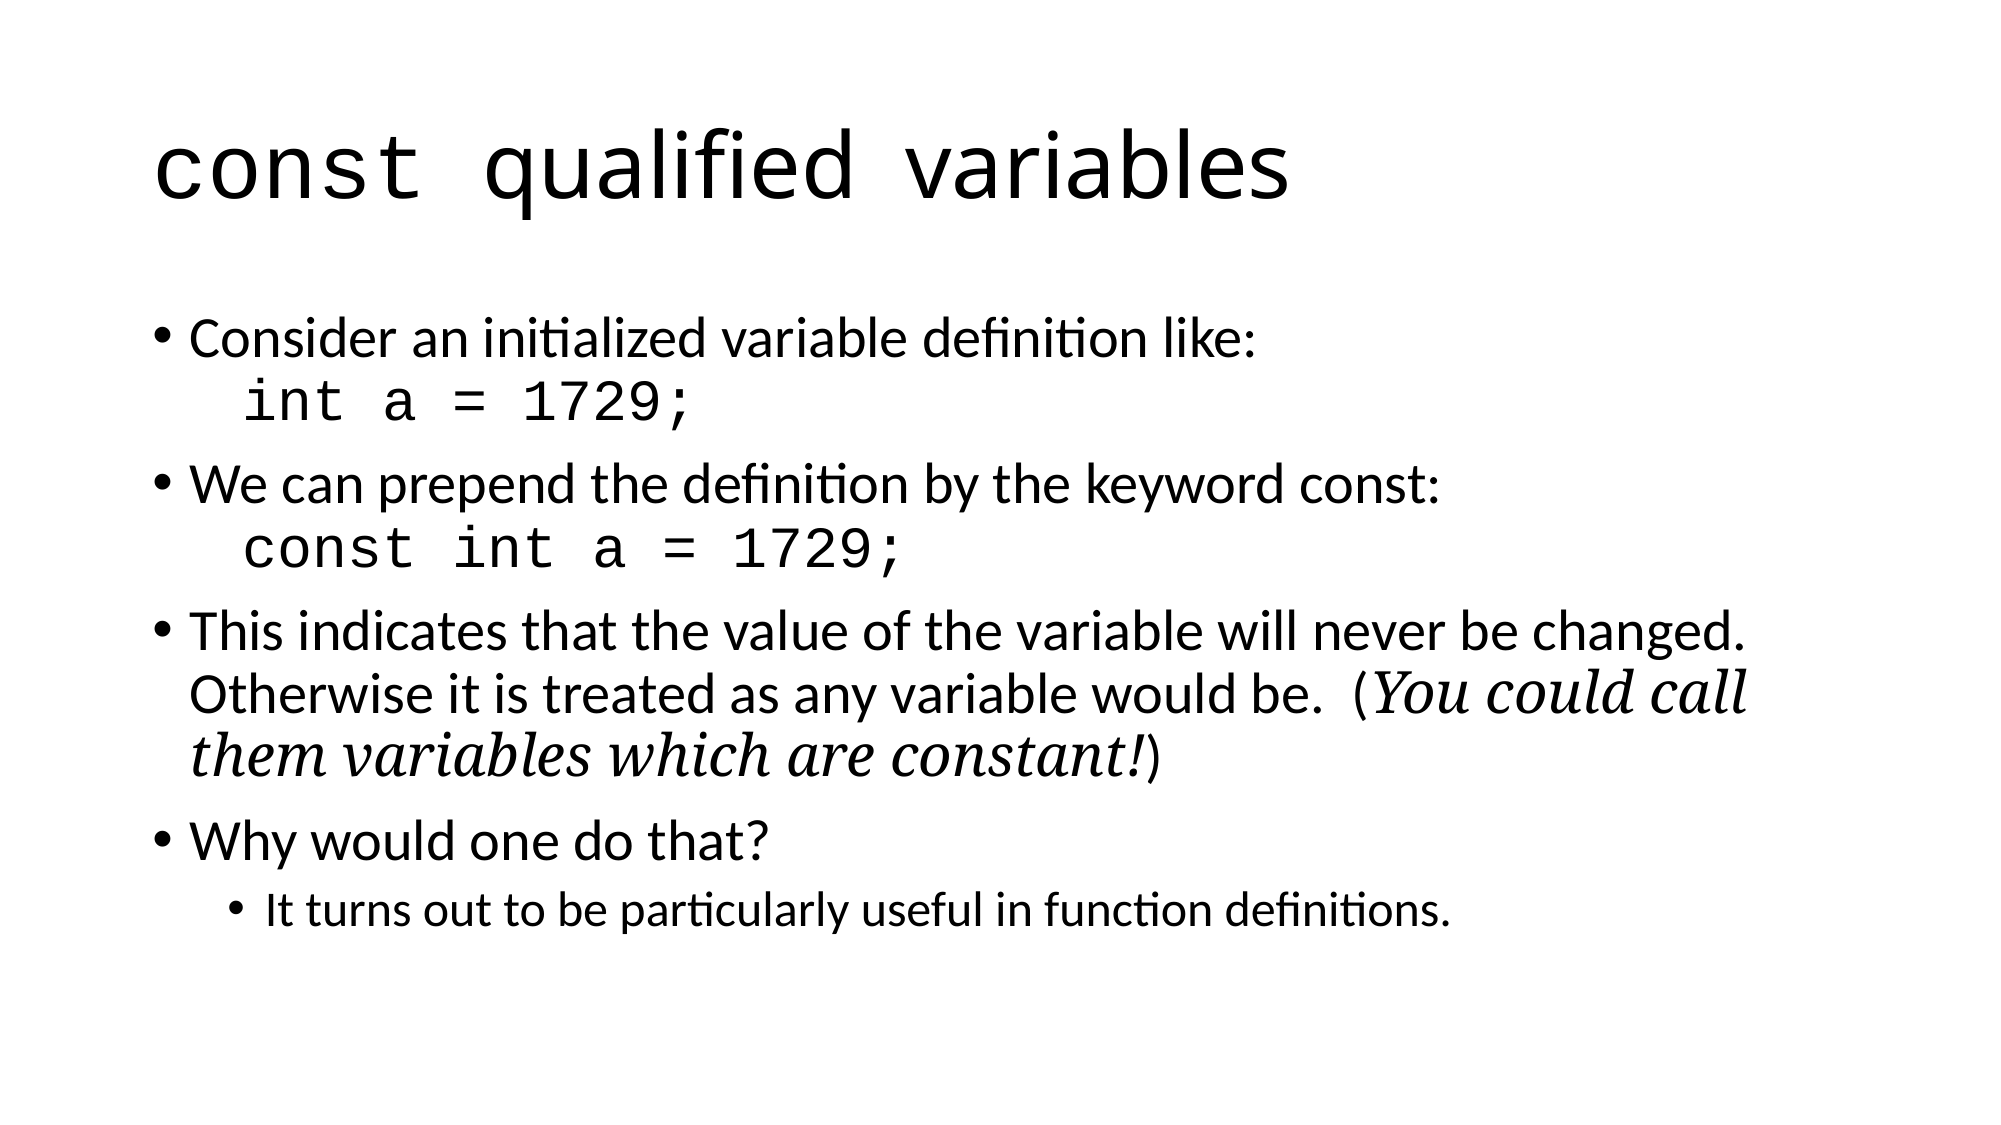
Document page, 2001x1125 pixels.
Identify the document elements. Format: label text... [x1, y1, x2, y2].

list Consider an initialized variable definition like: int a = 1729; We can prepend the definition by the keyword const: const int a = 1729; This indicates that the value of the variable will never be changed. Otherwise it is treated as any variable would be. (You could call them variables which are constant!) Why would one do that? It turns out to be particularly useful in function definitions. [137, 299, 1863, 1014]
title const qualified variables [137, 59, 1863, 278]
